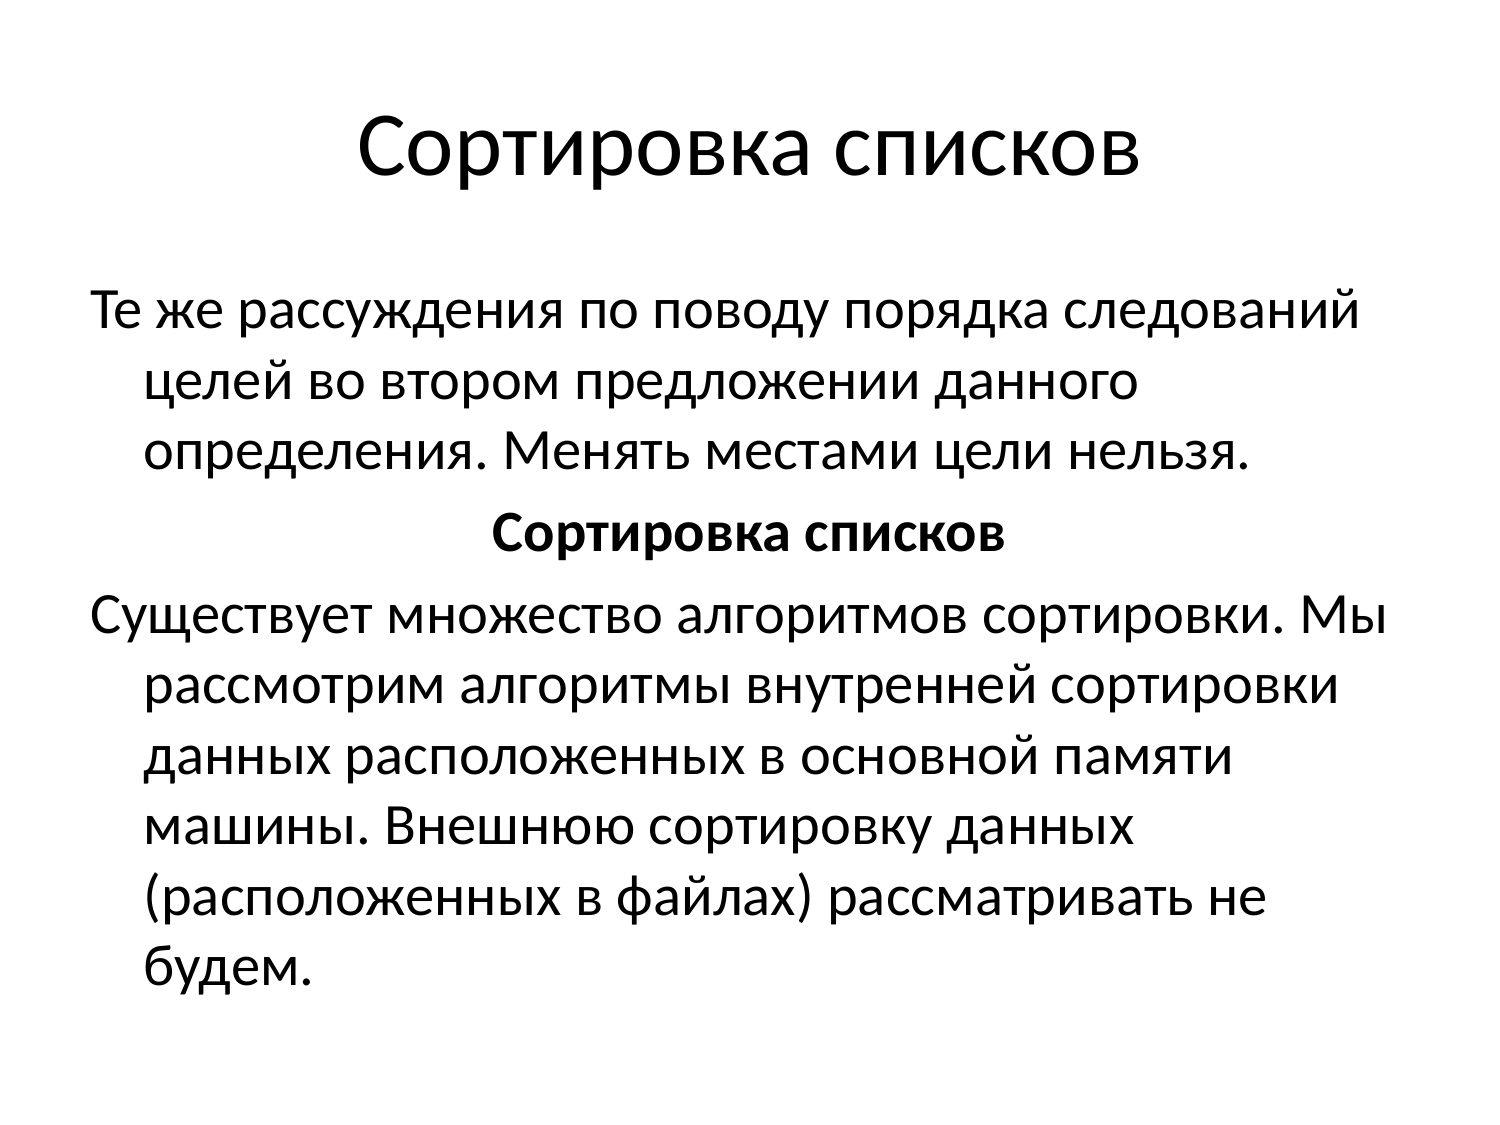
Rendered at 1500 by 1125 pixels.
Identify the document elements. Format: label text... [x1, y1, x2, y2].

title Сортировка списков [75, 45, 1425, 233]
list Те же рассуждения по поводу порядка следований целей во втором предложении данного определения. Менять местами цели нельзя. Сортировка списков Существует множество алгоритмов сортировки. Мы рассмотрим алгоритмы внутренней сортировки данных расположенных в основной памяти машины. Внешнюю сортировку данных (расположенных в файлах) рассматривать не будем. [75, 262, 1425, 1005]
